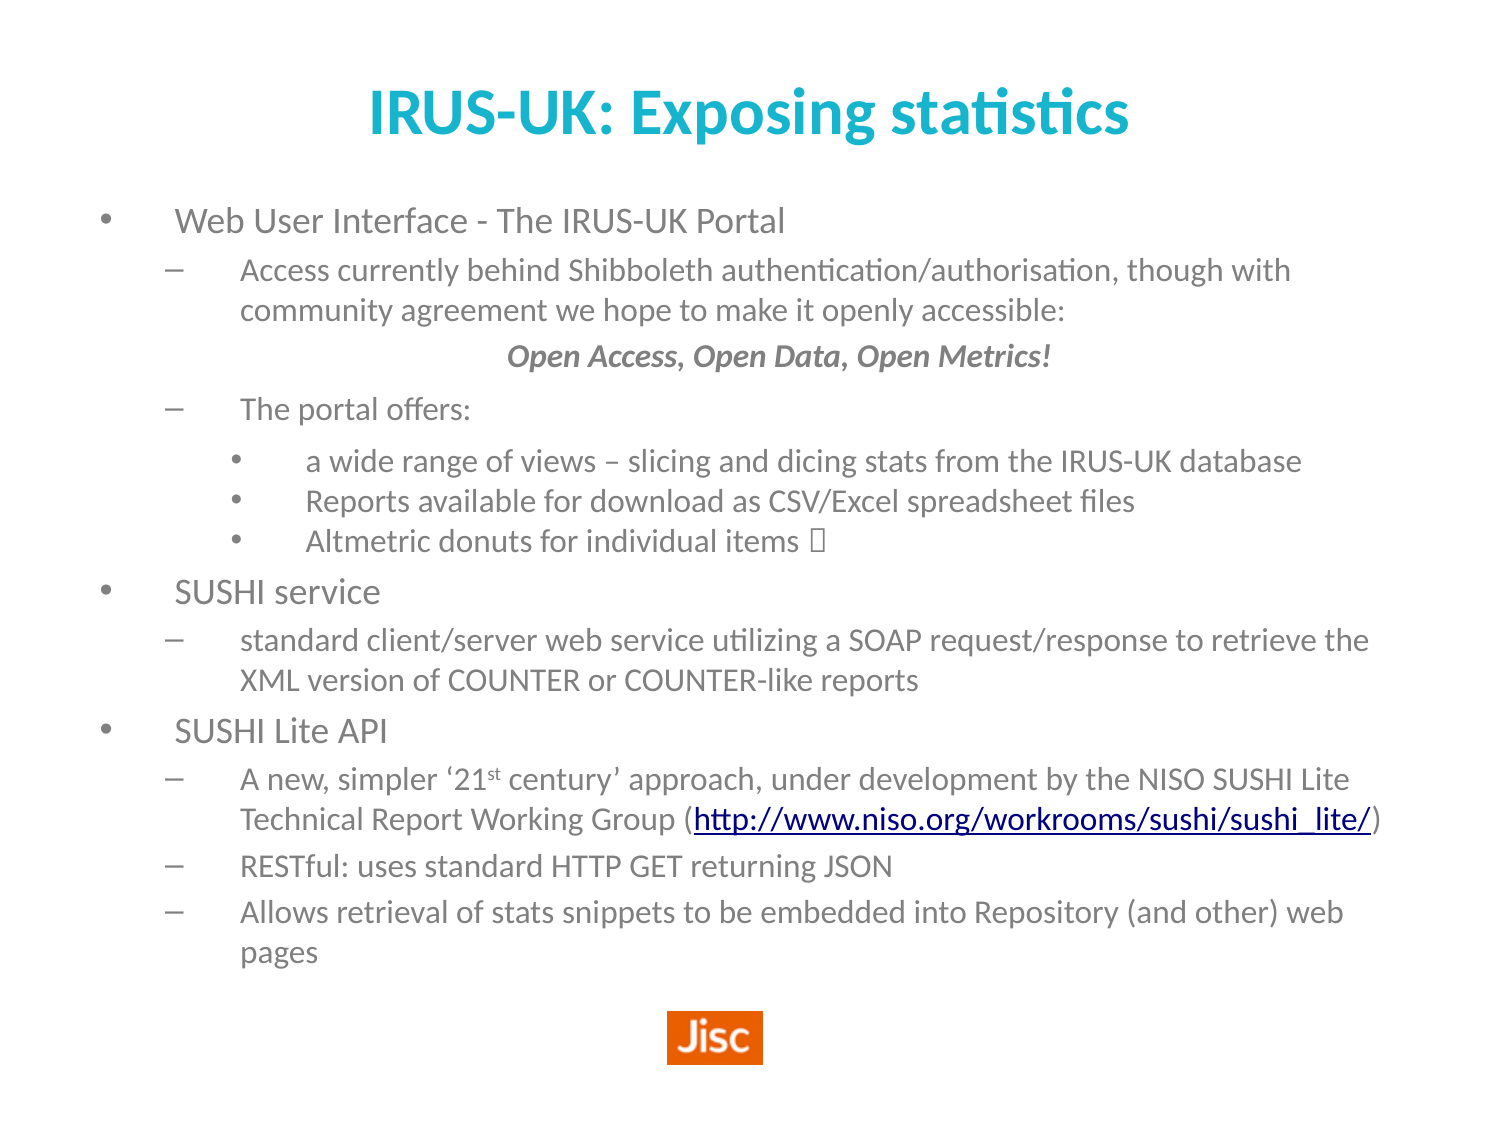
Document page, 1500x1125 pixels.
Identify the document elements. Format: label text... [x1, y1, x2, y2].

picture [666, 1011, 763, 1065]
title IRUS-UK: Exposing statistics [90, 54, 1410, 161]
list Web User Interface - The IRUS-UK Portal Access currently behind Shibboleth authentication/authorisation, though with community agreement we hope to make it openly accessible: Open Access, Open Data, Open Metrics! The portal offers: a wide range of views – slicing and dicing stats from the IRUS-UK database Reports available for download as CSV/Excel spreadsheet files Altmetric donuts for individual items  SUSHI service standard client/server web service utilizing a SOAP request/response to retrieve the XML version of COUNTER or COUNTER-like reports SUSHI Lite API A new, simpler ‘21st century’ approach, under development by the NISO SUSHI Lite Technical Report Working Group (http://www.niso.org/workrooms/sushi/sushi_lite/) RESTful: uses standard HTTP GET returning JSON Allows retrieval of stats snippets to be embedded into Repository (and other) web pages [90, 196, 1410, 975]
